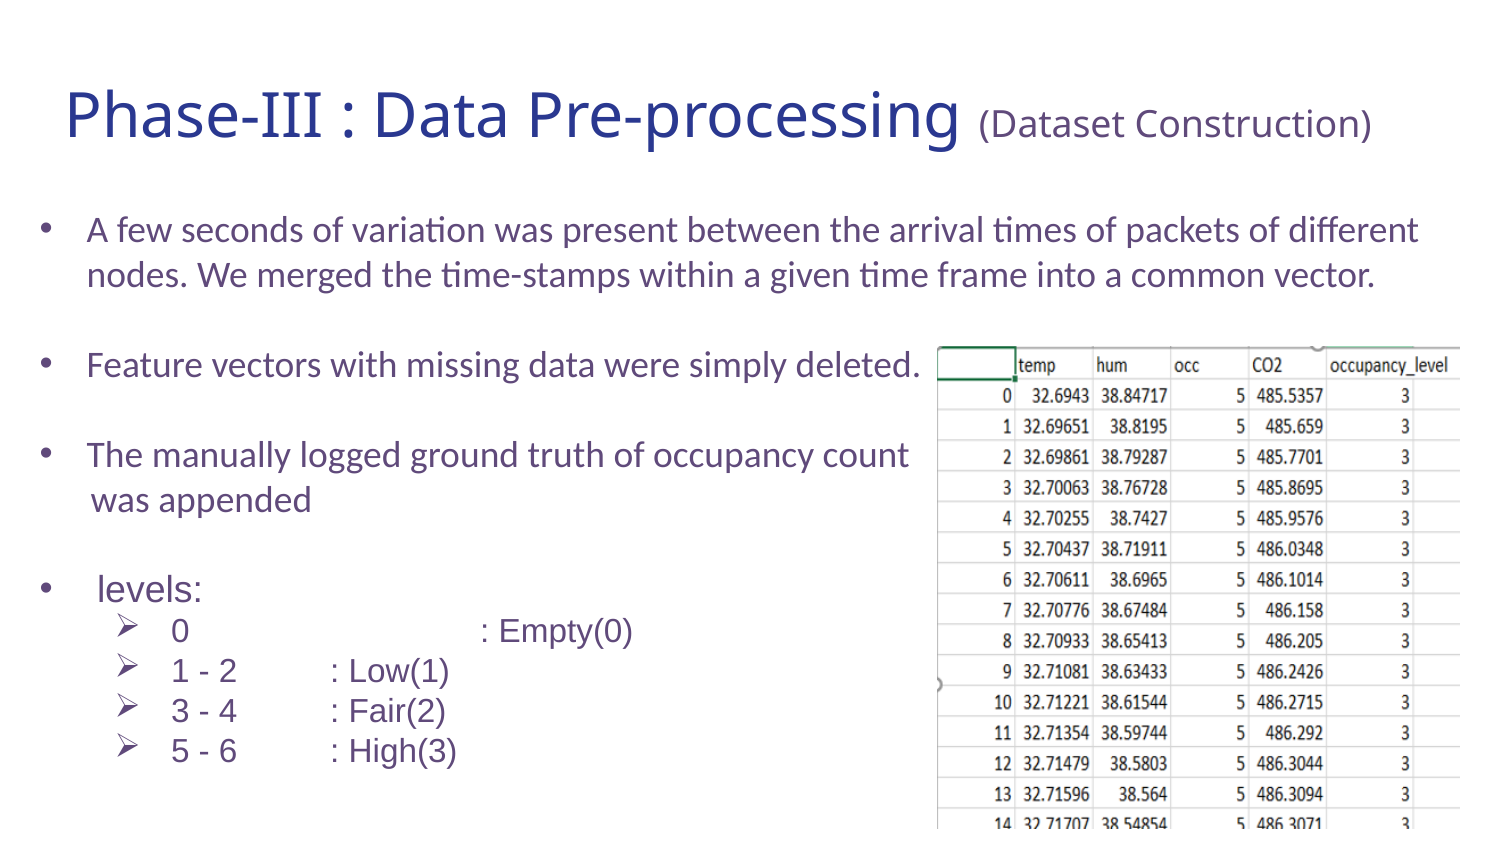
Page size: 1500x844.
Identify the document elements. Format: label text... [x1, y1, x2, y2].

title Phase-III : Data Pre-processing (Dataset Construction) [62, 73, 1388, 197]
text_box A few seconds of variation was present between the arrival times of packets of different nodes. We merged the time-stamps within a given time frame into a common vector. Feature vectors with missing data were simply deleted. The manually logged ground truth of occupancy count was appended levels: 0 : Empty(0) 1 - 2 : Low(1) 3 - 4 : Fair(2) 5 - 6 : High(3) [24, 197, 1442, 777]
picture [937, 346, 1460, 830]
